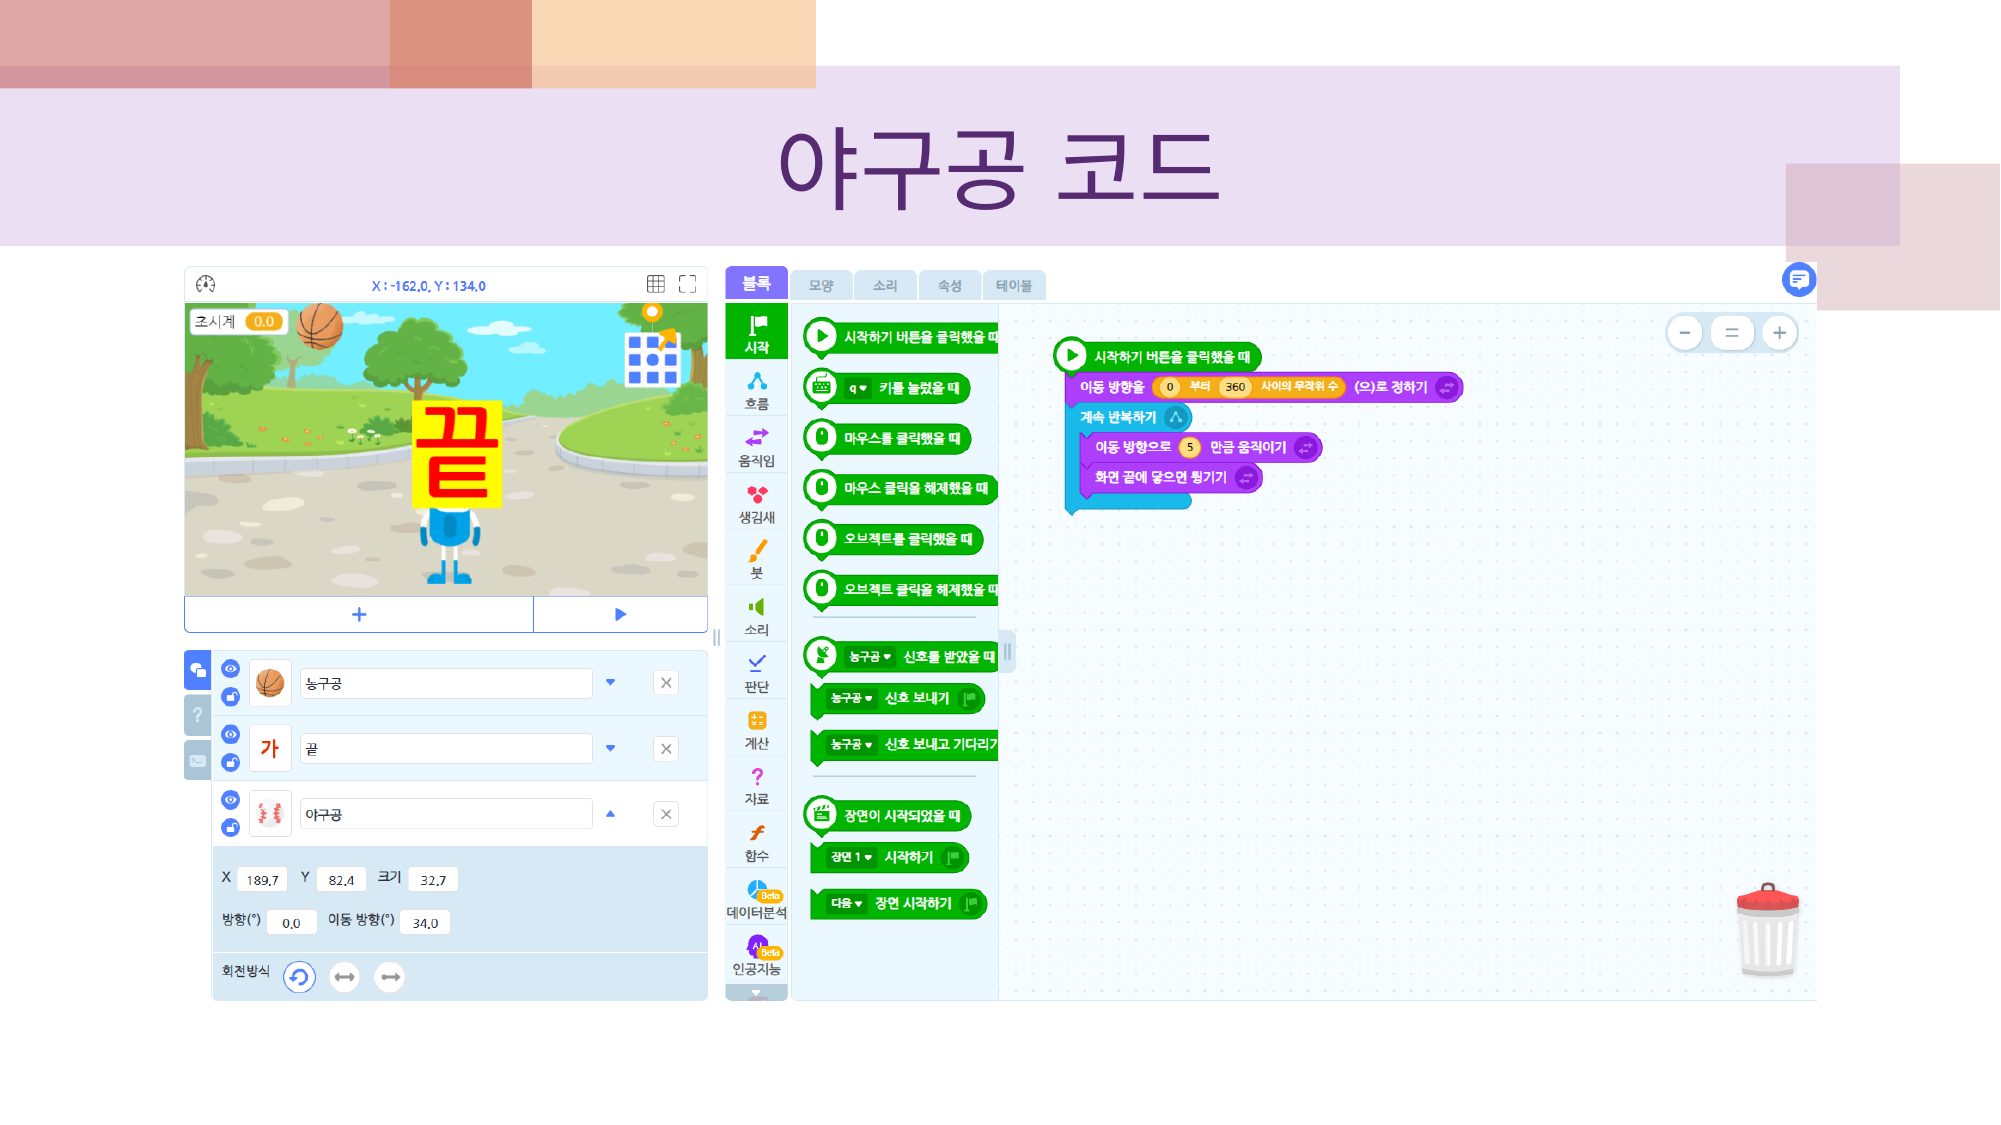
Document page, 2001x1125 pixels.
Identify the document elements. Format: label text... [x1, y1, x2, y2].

title 야구공 코드 [99, 88, 1900, 246]
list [183, 262, 1817, 1006]
